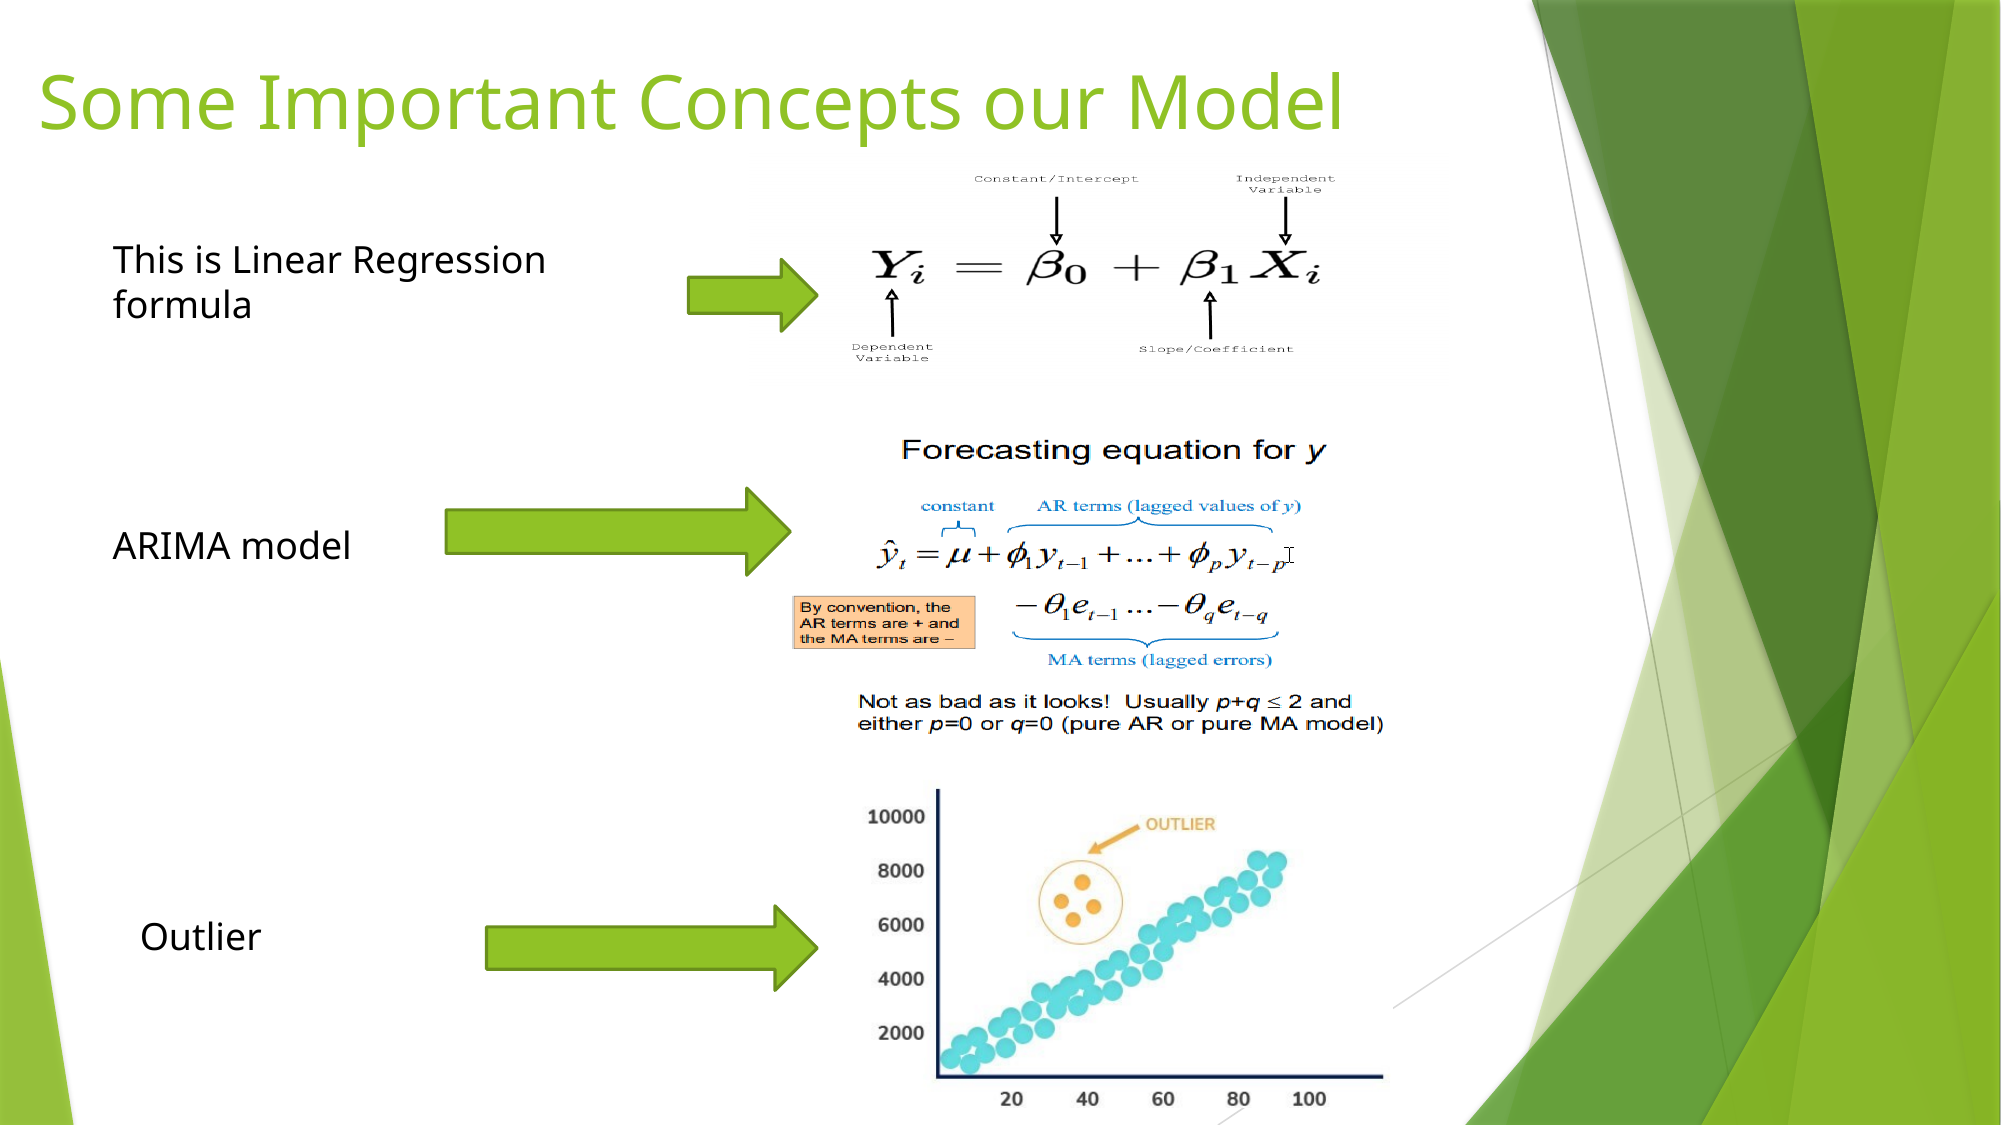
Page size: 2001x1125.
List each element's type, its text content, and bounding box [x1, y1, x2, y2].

picture [789, 418, 1422, 748]
text_box Outlier [125, 905, 402, 966]
text_box [686, 275, 743, 315]
text_box This is Linear Regression formula [98, 228, 654, 334]
picture [853, 762, 1393, 1108]
text_box [444, 486, 785, 577]
title Some Important Concepts our Model [23, 47, 1434, 179]
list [748, 149, 1449, 386]
text_box ARIMA model [98, 469, 447, 574]
text_box [484, 904, 819, 992]
